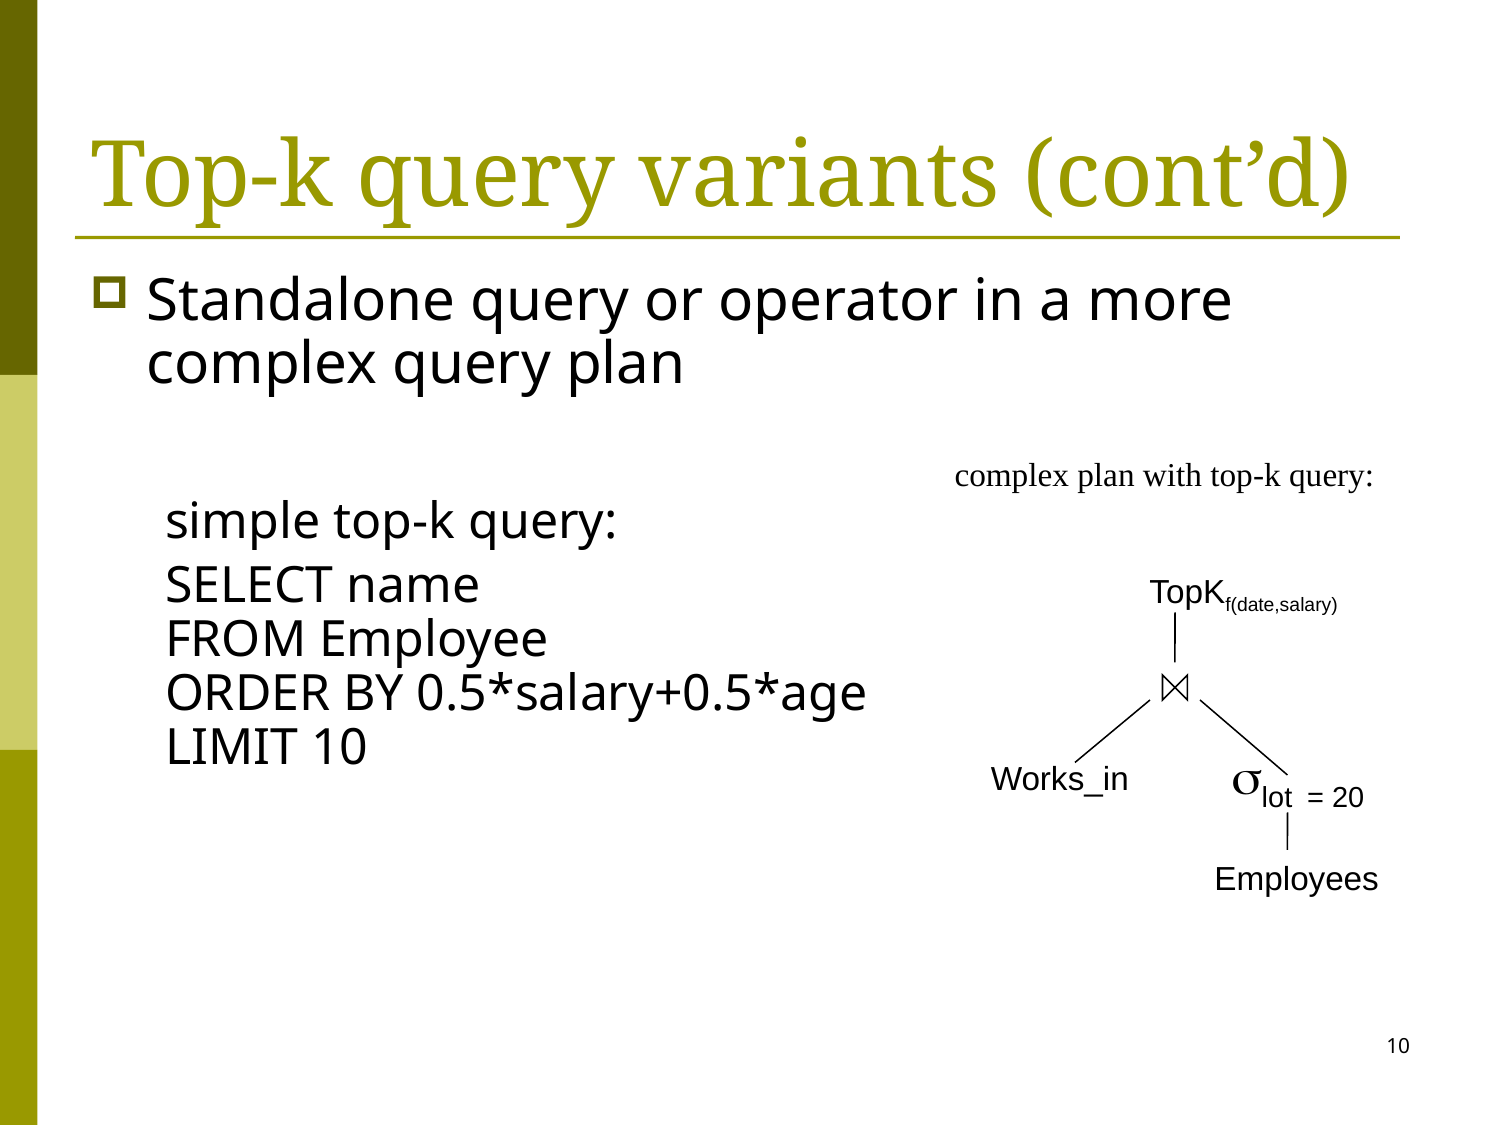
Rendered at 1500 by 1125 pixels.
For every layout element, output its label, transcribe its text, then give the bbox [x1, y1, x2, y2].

text_box lot= 20 [1216, 737, 1380, 821]
text_box [1162, 674, 1188, 700]
title Top-k query variants (cont’d) [75, 45, 1425, 233]
text_box Works_in [976, 749, 1144, 805]
text_box Employees [1199, 849, 1395, 905]
text_box complex plan with top-k query: [864, 449, 1390, 501]
text_box 10 [1074, 1024, 1425, 1100]
text_box TopKf(date,salary) [1134, 562, 1354, 623]
list Standalone query or operator in a more complex query plan simple top-k query: SELECT name FROM Employee ORDER BY 0.5*salary+0.5*age LIMIT 10 [75, 262, 1425, 1063]
